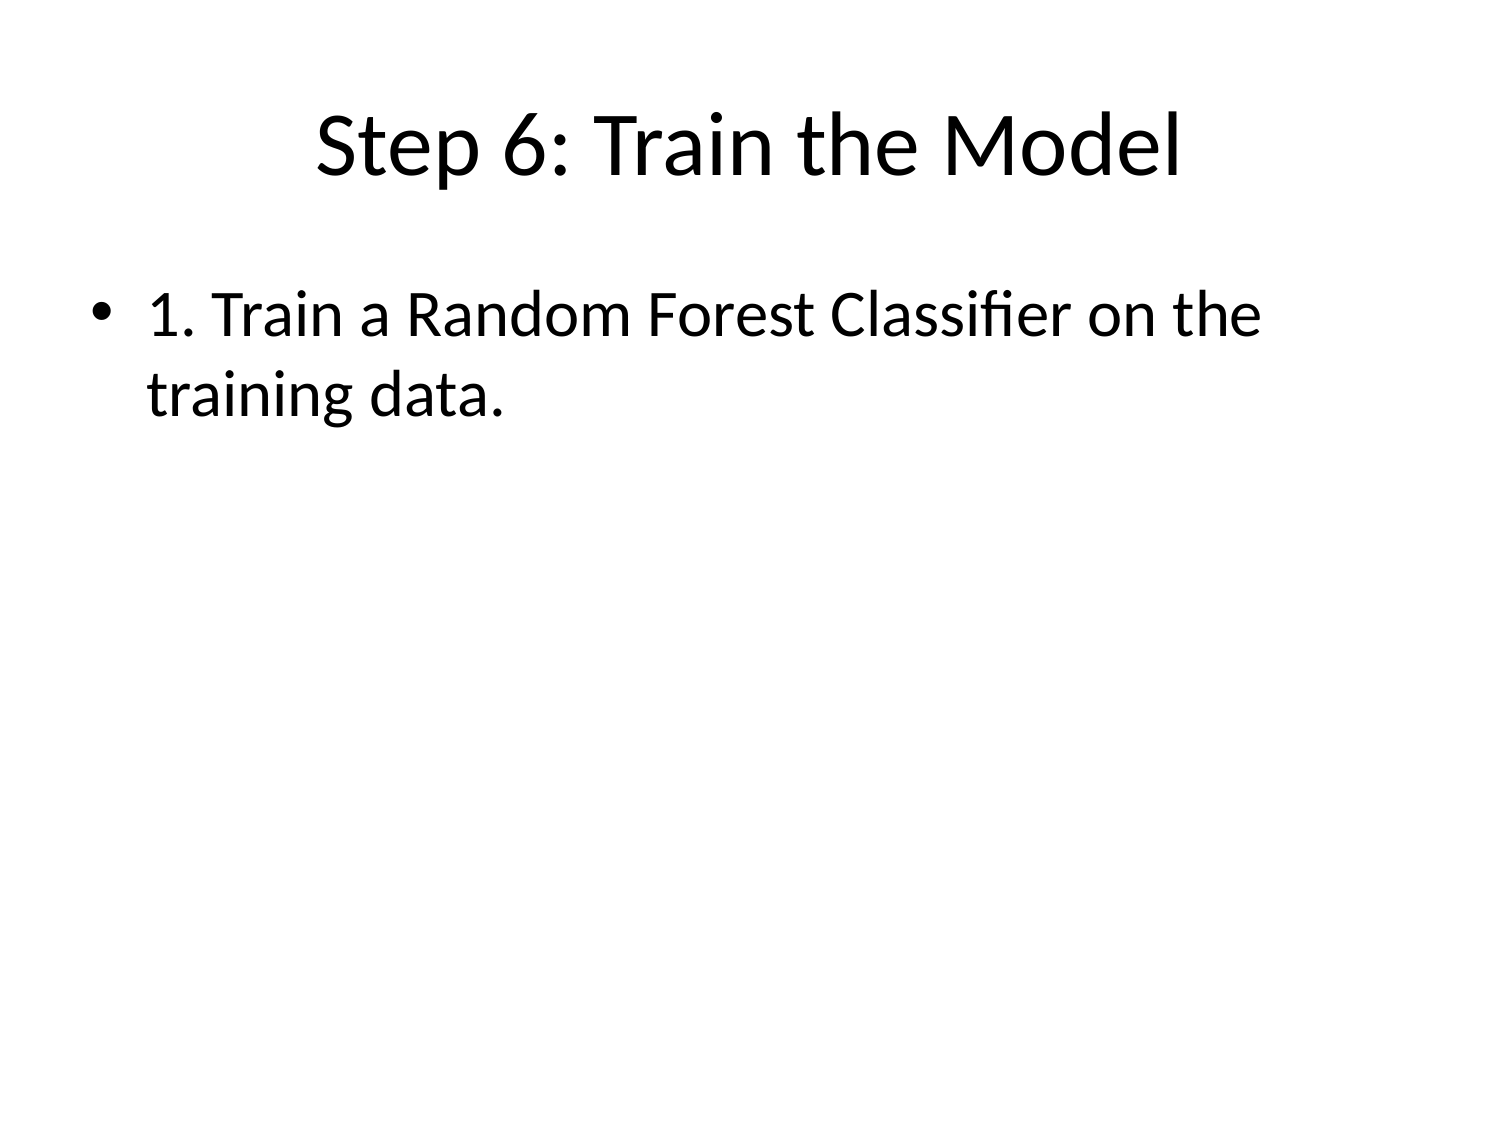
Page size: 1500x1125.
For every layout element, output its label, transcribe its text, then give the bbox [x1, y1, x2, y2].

list 1. Train a Random Forest Classifier on the training data. [75, 262, 1425, 1005]
title Step 6: Train the Model [75, 45, 1425, 233]
